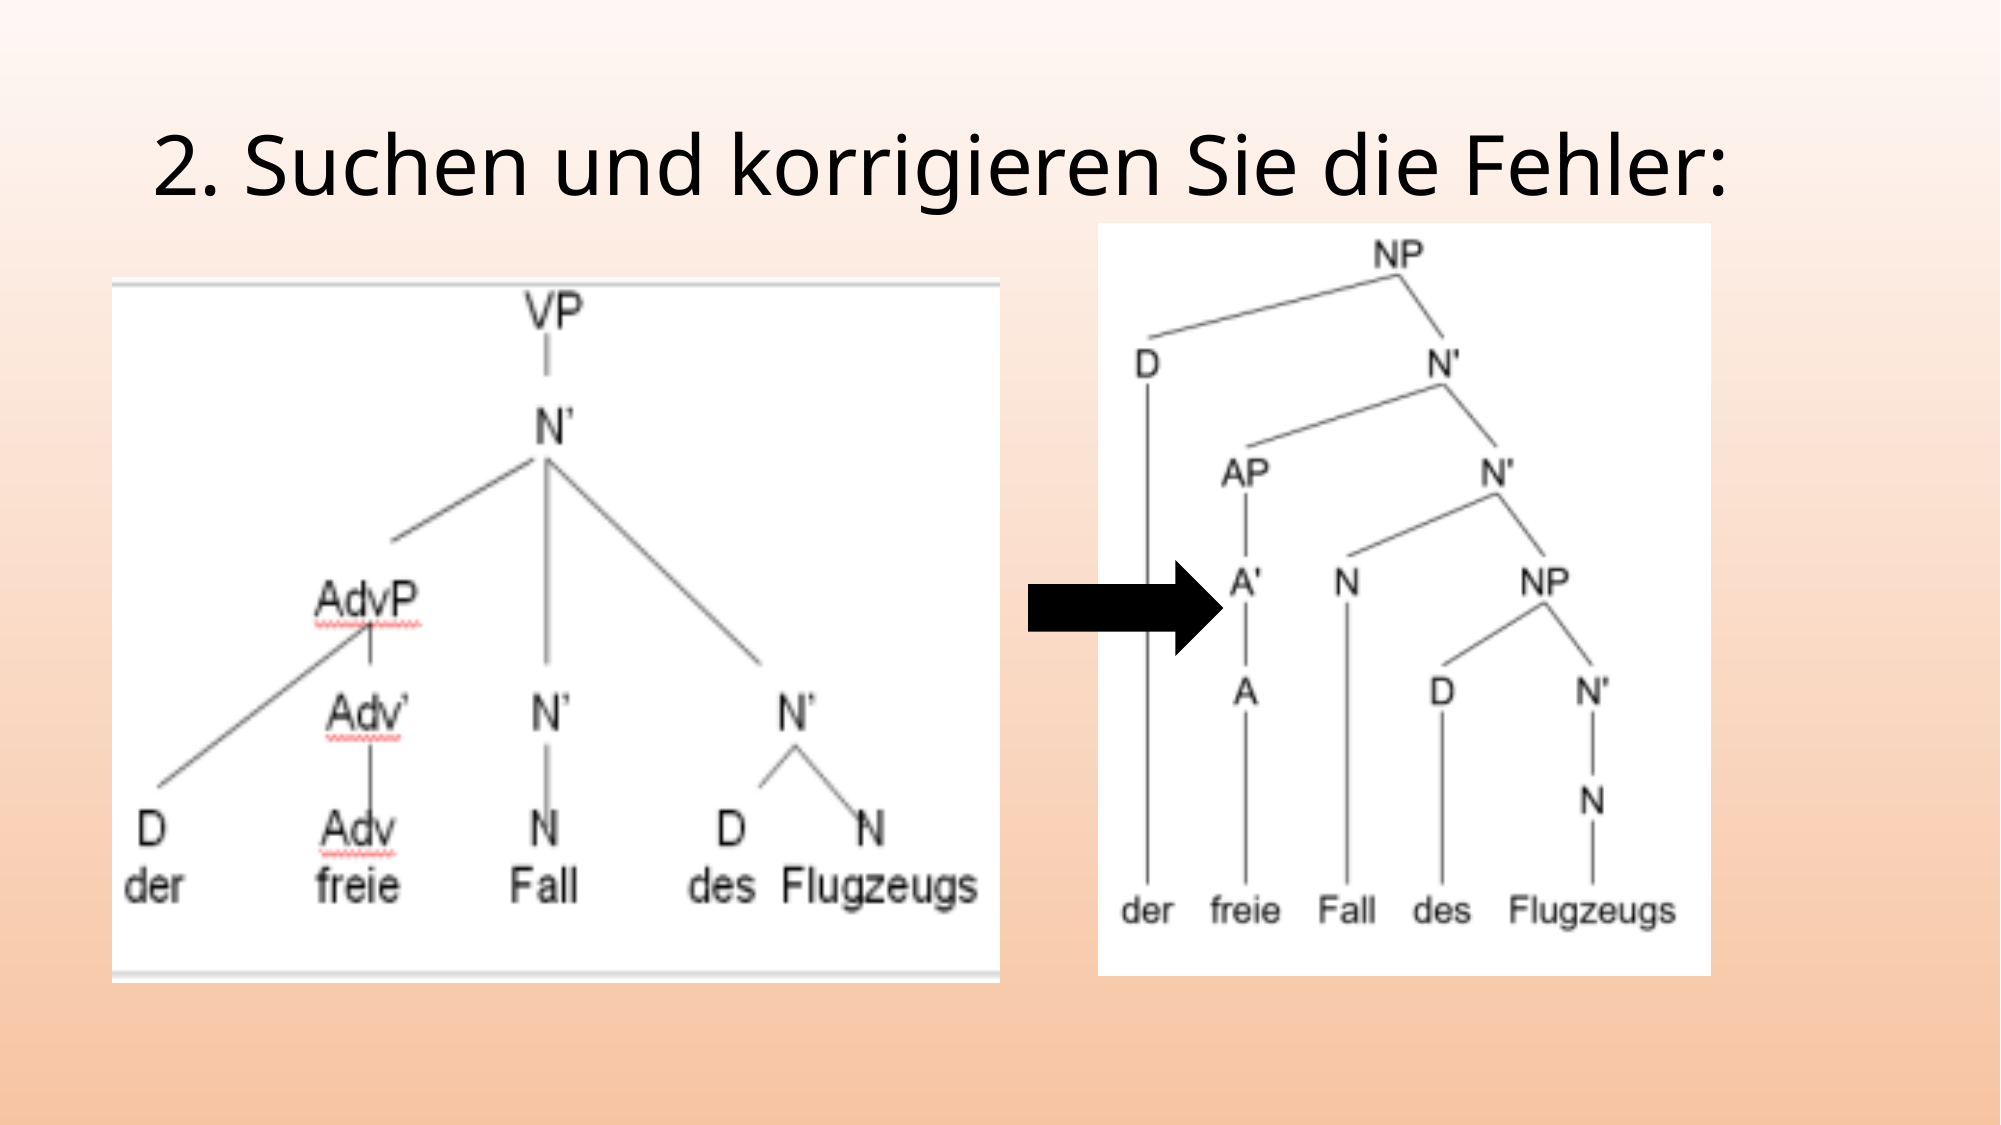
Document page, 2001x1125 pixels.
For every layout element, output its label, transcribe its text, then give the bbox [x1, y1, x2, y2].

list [112, 277, 1000, 983]
picture [1098, 223, 1711, 976]
title 2. Suchen und korrigieren Sie die Fehler: [137, 59, 1863, 278]
text_box [1028, 584, 1098, 632]
